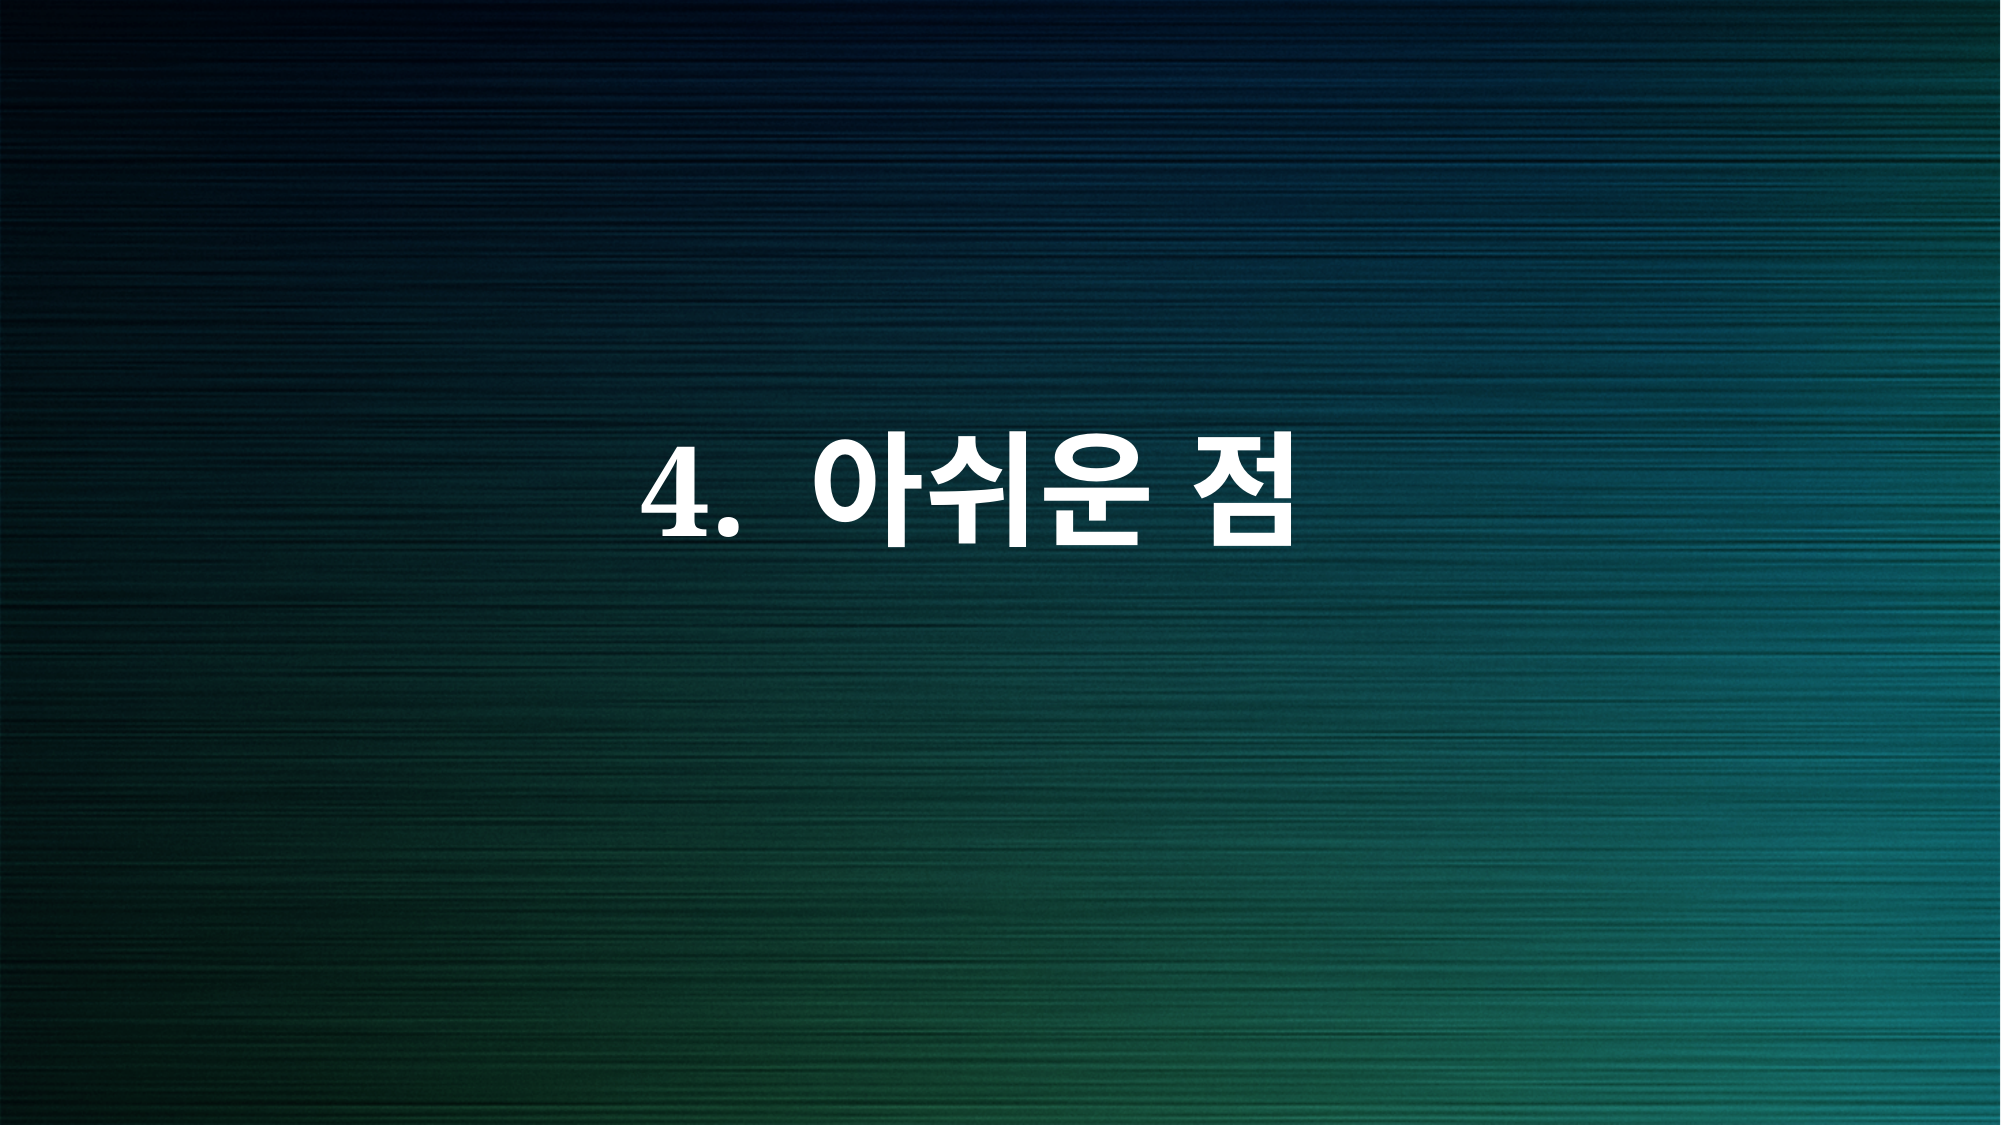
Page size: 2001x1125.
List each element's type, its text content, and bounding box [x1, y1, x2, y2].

text_box 4. 아쉬운 점 [28, 404, 1953, 719]
picture [0, 0, 2001, 1125]
